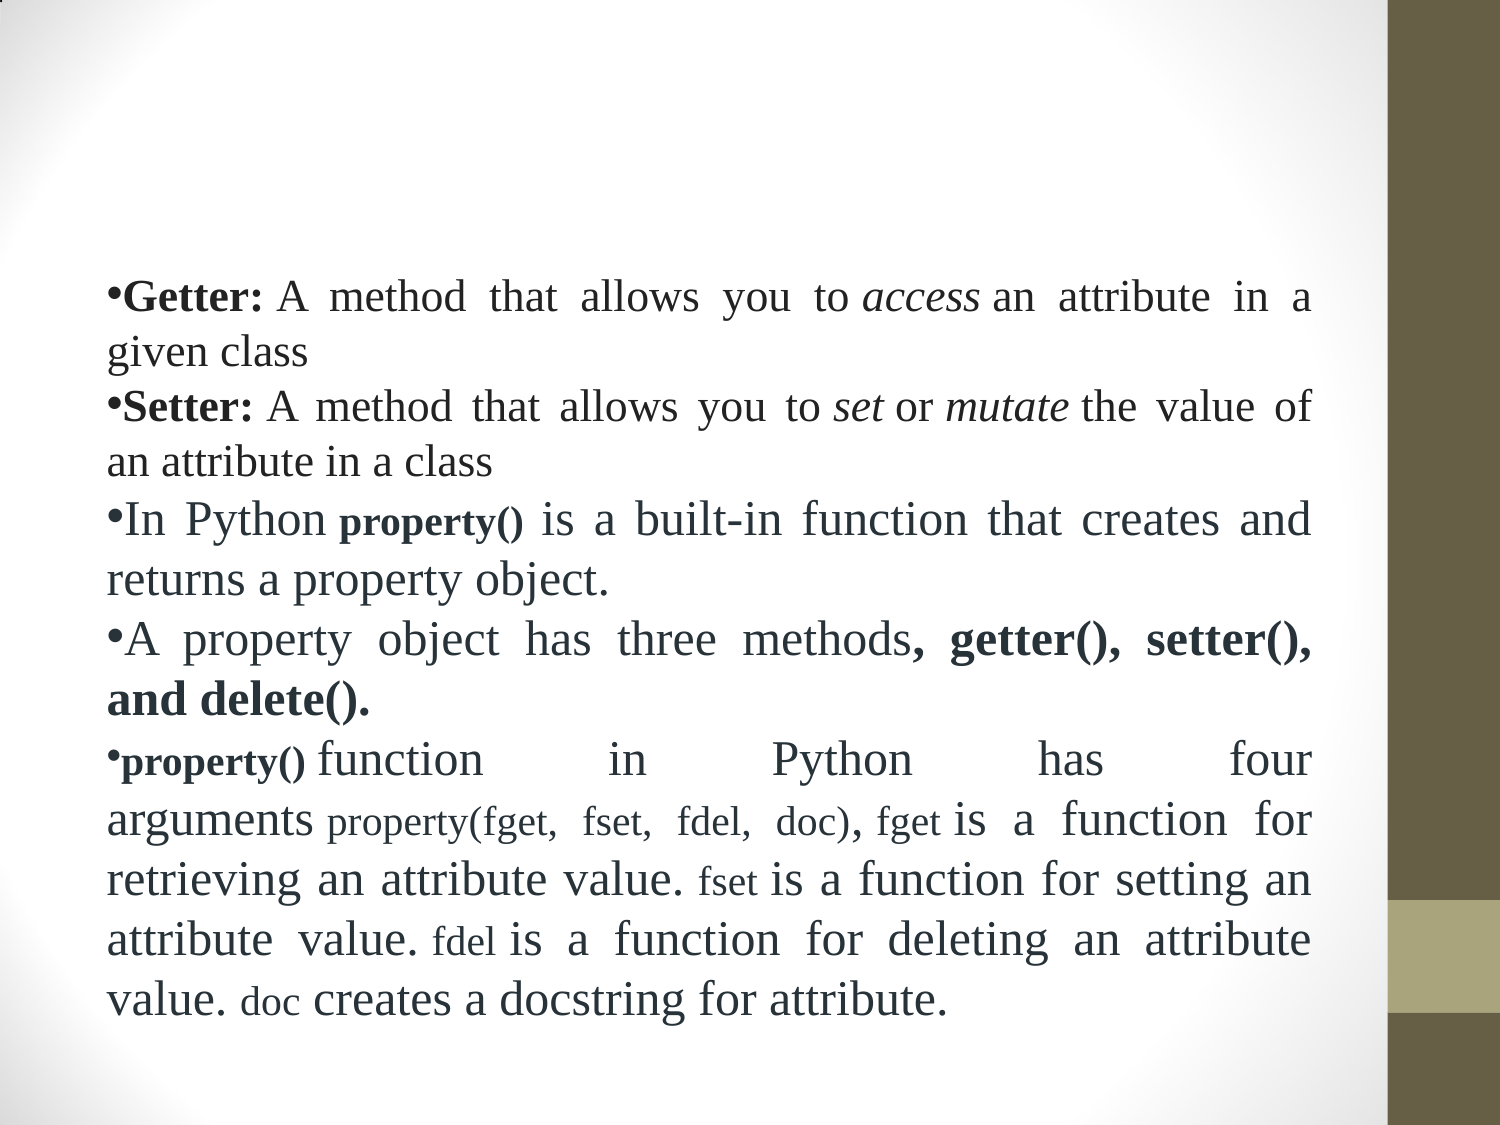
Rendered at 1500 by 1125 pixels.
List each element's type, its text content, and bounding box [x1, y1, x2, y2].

picture [0, 0, 1387, 1125]
list Getter: A method that allows you to access an attribute in a given class Setter: A method that allows you to set or mutate the value of an attribute in a class In Python property() is a built-in function that creates and returns a property object. A property object has three methods, getter(), setter(), and delete(). property() function in Python has four arguments property(fget, fset, fdel, doc), fget is a function for retrieving an attribute value. fset is a function for setting an attribute value. fdel is a function for deleting an attribute value. doc creates a docstring for attribute. [106, 265, 1313, 1033]
